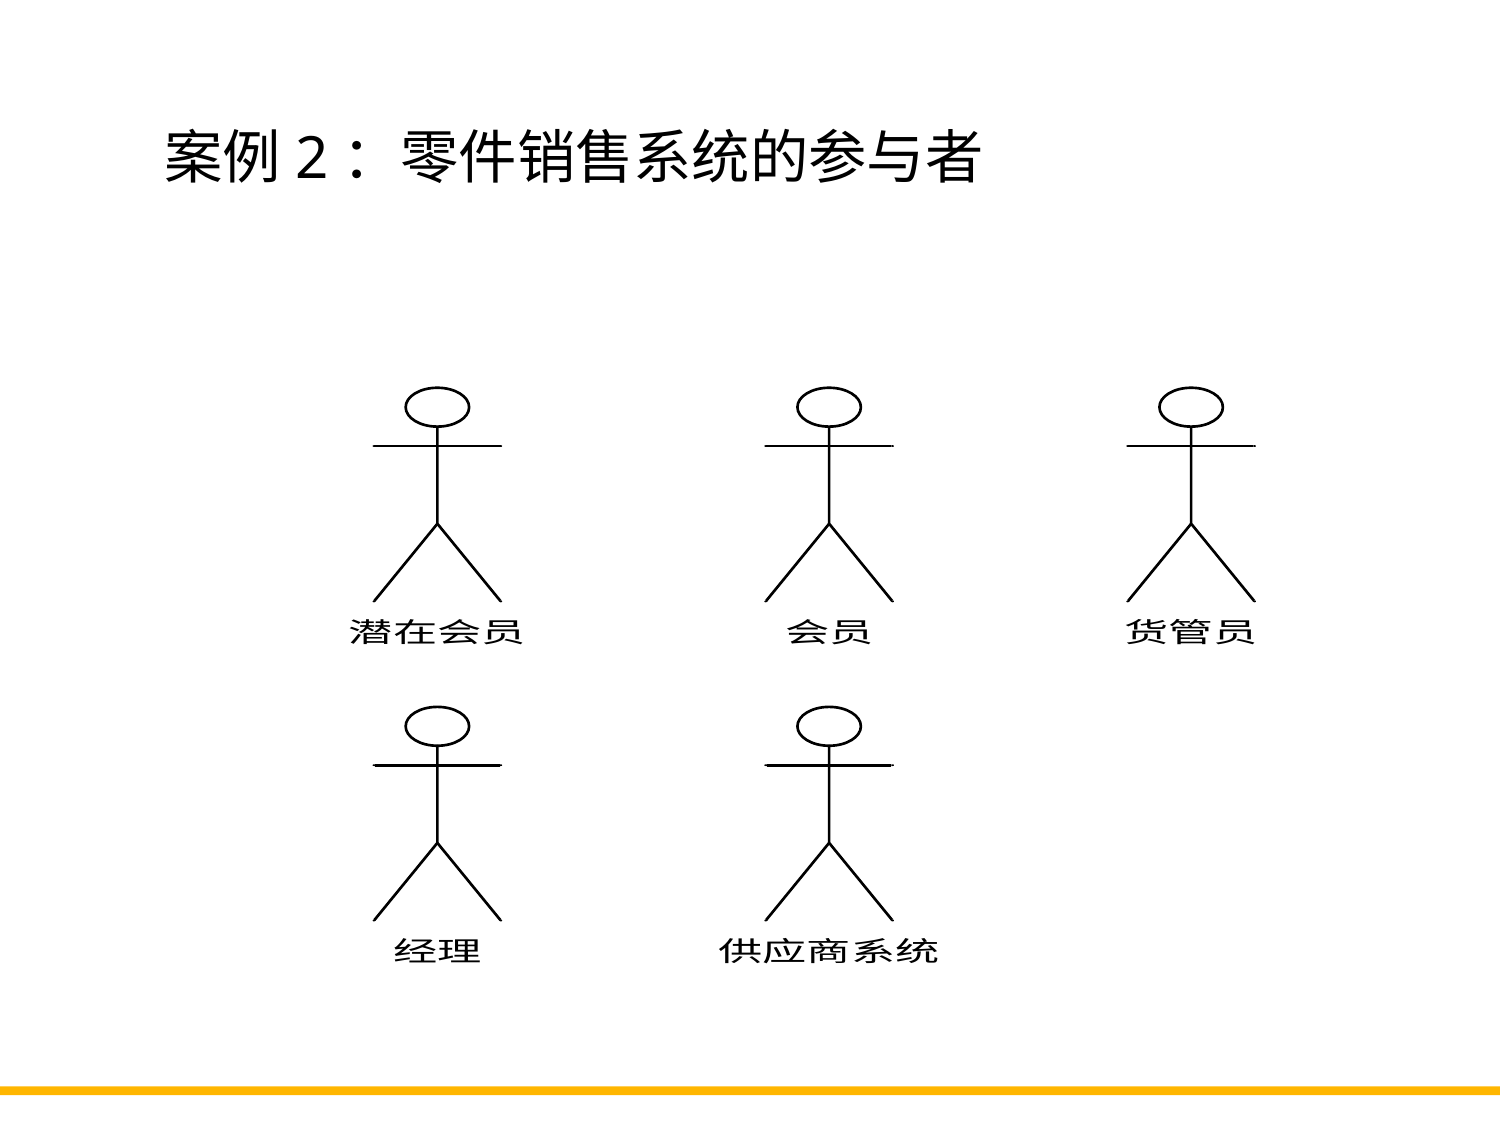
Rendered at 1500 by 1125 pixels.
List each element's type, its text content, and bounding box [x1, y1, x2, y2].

text_box 案例2：零件销售系统的参与者 [149, 112, 1038, 198]
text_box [312, 382, 1294, 988]
